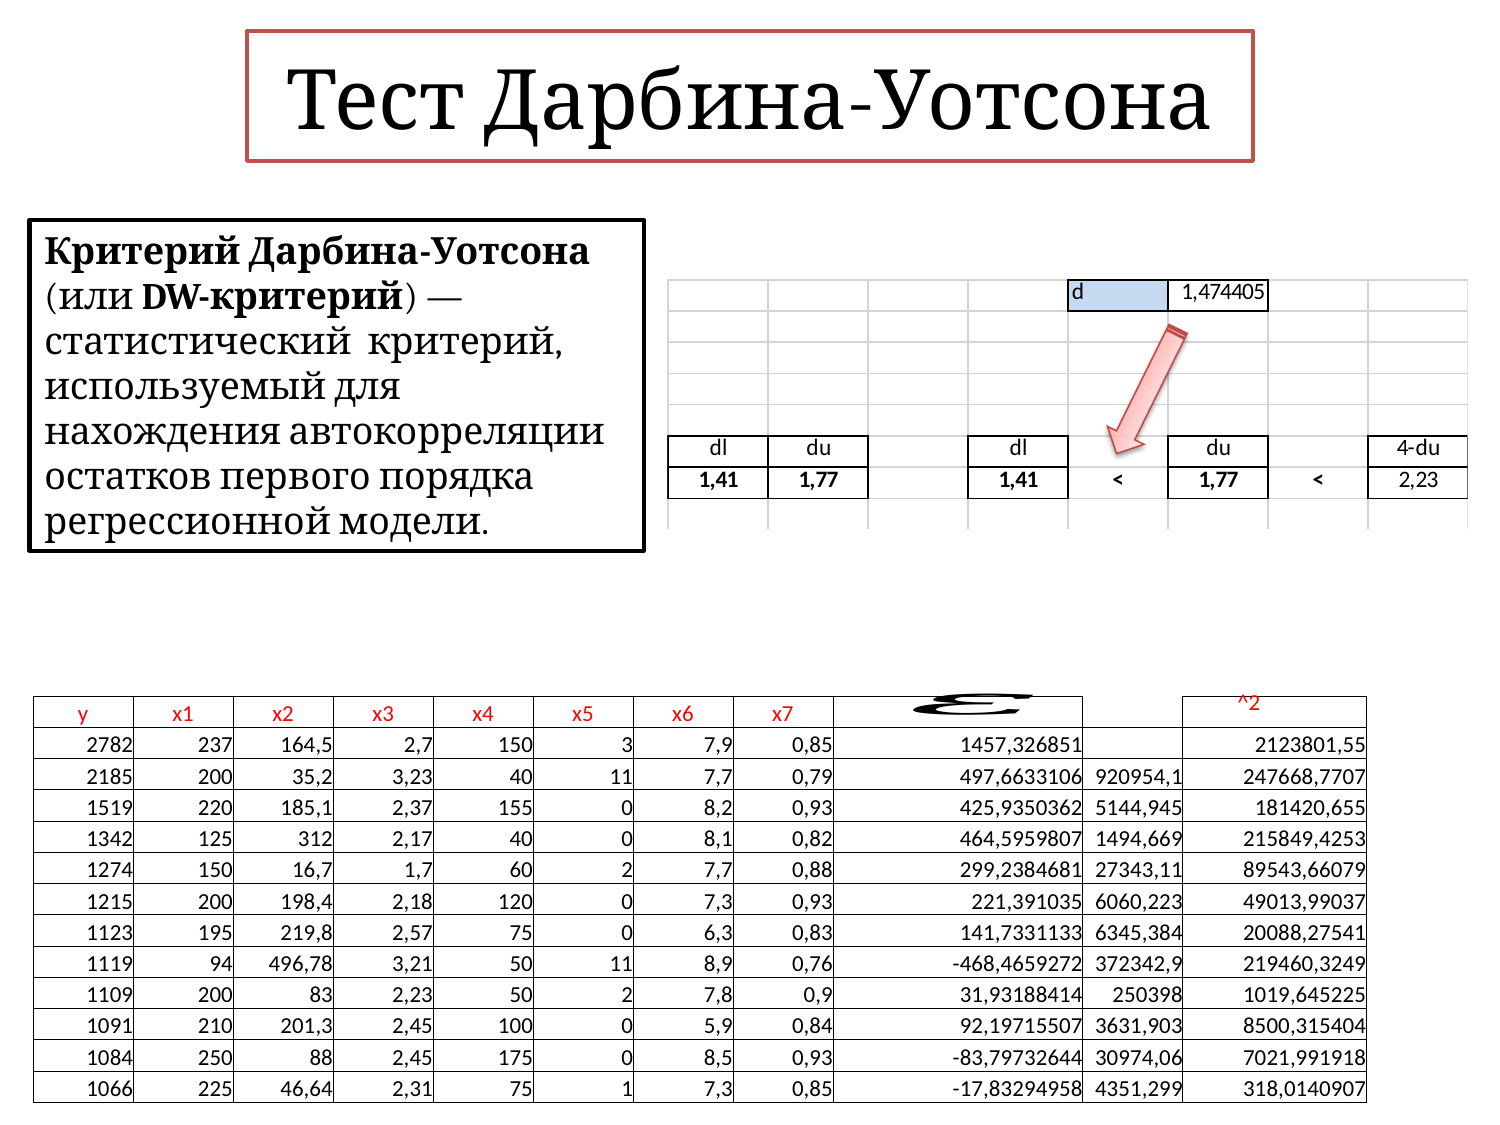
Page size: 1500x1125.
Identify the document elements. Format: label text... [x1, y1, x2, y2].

table_cell 0,82 [734, 822, 833, 852]
table_cell 6,3 [634, 915, 733, 946]
table_cell 1457,326851 [834, 728, 1082, 758]
table_cell 1 [534, 1072, 633, 1102]
table_cell 5144,945 [1083, 790, 1182, 821]
table_cell 0,83 [734, 915, 833, 946]
table_cell 195 [134, 915, 233, 946]
table_cell 219,8 [234, 915, 333, 946]
table_cell 0,84 [734, 1009, 833, 1039]
table_cell 1019,645225 [1183, 978, 1366, 1008]
table_cell 2185 [34, 759, 133, 789]
table_cell 2123801,55 [1183, 728, 1366, 758]
table_cell 200 [134, 759, 233, 789]
table_cell 1494,669 [1083, 822, 1182, 852]
table_cell 2,23 [334, 978, 433, 1008]
table_header [834, 697, 1082, 727]
table_header [1183, 697, 1366, 727]
table_cell 7,3 [634, 1072, 733, 1102]
table_header x6 [634, 697, 733, 727]
table_cell 3 [534, 728, 633, 758]
table_cell 237 [134, 728, 233, 758]
table_cell 7021,991918 [1183, 1040, 1366, 1071]
table_cell 2,37 [334, 790, 433, 821]
table_cell 1109 [34, 978, 133, 1008]
table_cell 3631,903 [1083, 1009, 1182, 1039]
table_cell 0,76 [734, 947, 833, 977]
table_cell 11 [534, 947, 633, 977]
table_cell 7,7 [634, 759, 733, 789]
table_cell 7,3 [634, 884, 733, 914]
table_cell 4351,299 [1083, 1072, 1182, 1102]
table_cell 0,93 [734, 1040, 833, 1071]
table_header x3 [334, 697, 433, 727]
table_cell 0,79 [734, 759, 833, 789]
table_cell 20088,27541 [1183, 915, 1366, 946]
table_cell -468,4659272 [834, 947, 1082, 977]
table_cell 1091 [34, 1009, 133, 1039]
table_cell 31,93188414 [834, 978, 1082, 1008]
table_cell 299,2384681 [834, 853, 1082, 883]
table_cell 219460,3249 [1183, 947, 1366, 977]
table_cell 8,9 [634, 947, 733, 977]
table_cell 50 [434, 978, 533, 1008]
table_cell 1123 [34, 915, 133, 946]
table_cell 7,8 [634, 978, 733, 1008]
table_cell 175 [434, 1040, 533, 1071]
table_cell 0,93 [734, 790, 833, 821]
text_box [667, 278, 1470, 531]
table_cell 1084 [34, 1040, 133, 1071]
table_cell 8,5 [634, 1040, 733, 1071]
table_cell 16,7 [234, 853, 333, 883]
table_cell 247668,7707 [1183, 759, 1366, 789]
table_cell 2782 [34, 728, 133, 758]
table_cell 5,9 [634, 1009, 733, 1039]
table_cell 88 [234, 1040, 333, 1071]
table_cell 8,1 [634, 822, 733, 852]
table_cell 318,0140907 [1183, 1072, 1366, 1102]
table_cell 150 [134, 853, 233, 883]
table_cell 100 [434, 1009, 533, 1039]
table_cell 3,23 [334, 759, 433, 789]
table_cell 2,18 [334, 884, 433, 914]
table_cell 0,93 [734, 884, 833, 914]
table_cell 0 [534, 915, 633, 946]
table_cell 94 [134, 947, 233, 977]
table_cell 225 [134, 1072, 233, 1102]
table_cell 215849,4253 [1183, 822, 1366, 852]
table_cell 250 [134, 1040, 233, 1071]
table_cell 221,391035 [834, 884, 1082, 914]
table_cell 92,19715507 [834, 1009, 1082, 1039]
table_cell 2,45 [334, 1040, 433, 1071]
table_cell 40 [434, 759, 533, 789]
table_cell 2,17 [334, 822, 433, 852]
table_cell 8500,315404 [1183, 1009, 1366, 1039]
table_cell 2 [534, 853, 633, 883]
table_cell 1119 [34, 947, 133, 977]
table_cell 0,85 [734, 1072, 833, 1102]
table_cell 464,5959807 [834, 822, 1082, 852]
table_cell 50 [434, 947, 533, 977]
table_cell 150 [434, 728, 533, 758]
title Тест Дарбина-Уотсона [245, 29, 1255, 163]
table_header x5 [534, 697, 633, 727]
table_cell 0,88 [734, 853, 833, 883]
table_cell 125 [134, 822, 233, 852]
table_cell 40 [434, 822, 533, 852]
table_cell 1,7 [334, 853, 433, 883]
table_cell 1274 [34, 853, 133, 883]
table_cell 2,7 [334, 728, 433, 758]
table_cell 7,9 [634, 728, 733, 758]
table_cell 89543,66079 [1183, 853, 1366, 883]
table_cell 496,78 [234, 947, 333, 977]
table_cell 30974,06 [1083, 1040, 1182, 1071]
table_cell 11 [534, 759, 633, 789]
table_cell 0,85 [734, 728, 833, 758]
table_cell 0,9 [734, 978, 833, 1008]
table_cell 1215 [34, 884, 133, 914]
table_cell 181420,655 [1183, 790, 1366, 821]
table_cell 2,45 [334, 1009, 433, 1039]
table_cell 1342 [34, 822, 133, 852]
table_header y [34, 697, 133, 727]
table_header x1 [134, 697, 233, 727]
table_cell 1066 [34, 1072, 133, 1102]
table_cell 0 [534, 884, 633, 914]
table_cell 200 [134, 978, 233, 1008]
table_cell 0 [534, 1009, 633, 1039]
table_cell 49013,99037 [1183, 884, 1366, 914]
table_cell 198,4 [234, 884, 333, 914]
table_cell 2,31 [334, 1072, 433, 1102]
table_cell 164,5 [234, 728, 333, 758]
table_cell 200 [134, 884, 233, 914]
table_cell -83,79732644 [834, 1040, 1082, 1071]
list Критерий Дарбина-Уотсона (или DW-критерий) — статистический критерий, используемый для нахождения автокорреляции остатков первого порядка регрессионной модели. [27, 218, 646, 553]
table_cell 220 [134, 790, 233, 821]
table_cell 75 [434, 1072, 533, 1102]
table_header x2 [234, 697, 333, 727]
table_cell 250398 [1083, 978, 1182, 1008]
table_cell 425,9350362 [834, 790, 1082, 821]
table_cell 1519 [34, 790, 133, 821]
table_cell 3,21 [334, 947, 433, 977]
table_cell 185,1 [234, 790, 333, 821]
table_cell 0 [534, 1040, 633, 1071]
table_cell -17,83294958 [834, 1072, 1082, 1102]
table_cell [1083, 728, 1182, 758]
table_cell 155 [434, 790, 533, 821]
table_header [1083, 696, 1182, 727]
table_cell 60 [434, 853, 533, 883]
table_cell 83 [234, 978, 333, 1008]
table_cell 497,6633106 [834, 759, 1082, 789]
table_cell 7,7 [634, 853, 733, 883]
table_cell 6345,384 [1083, 915, 1182, 946]
table_cell 312 [234, 822, 333, 852]
table_cell 27343,11 [1083, 853, 1182, 883]
table_cell 372342,9 [1083, 947, 1182, 977]
table_cell 8,2 [634, 790, 733, 821]
table_cell 2,57 [334, 915, 433, 946]
table_cell 120 [434, 884, 533, 914]
table_cell 210 [134, 1009, 233, 1039]
table_cell 0 [534, 790, 633, 821]
table_cell 46,64 [234, 1072, 333, 1102]
table_cell 6060,223 [1083, 884, 1182, 914]
table_cell 141,7331133 [834, 915, 1082, 946]
table_cell 920954,1 [1083, 759, 1182, 789]
table_header x7 [734, 697, 833, 727]
table_header x4 [434, 697, 533, 727]
table_cell 2 [534, 978, 633, 1008]
table_cell 75 [434, 915, 533, 946]
table_cell 201,3 [234, 1009, 333, 1039]
table_cell 35,2 [234, 759, 333, 789]
table_cell 0 [534, 822, 633, 852]
